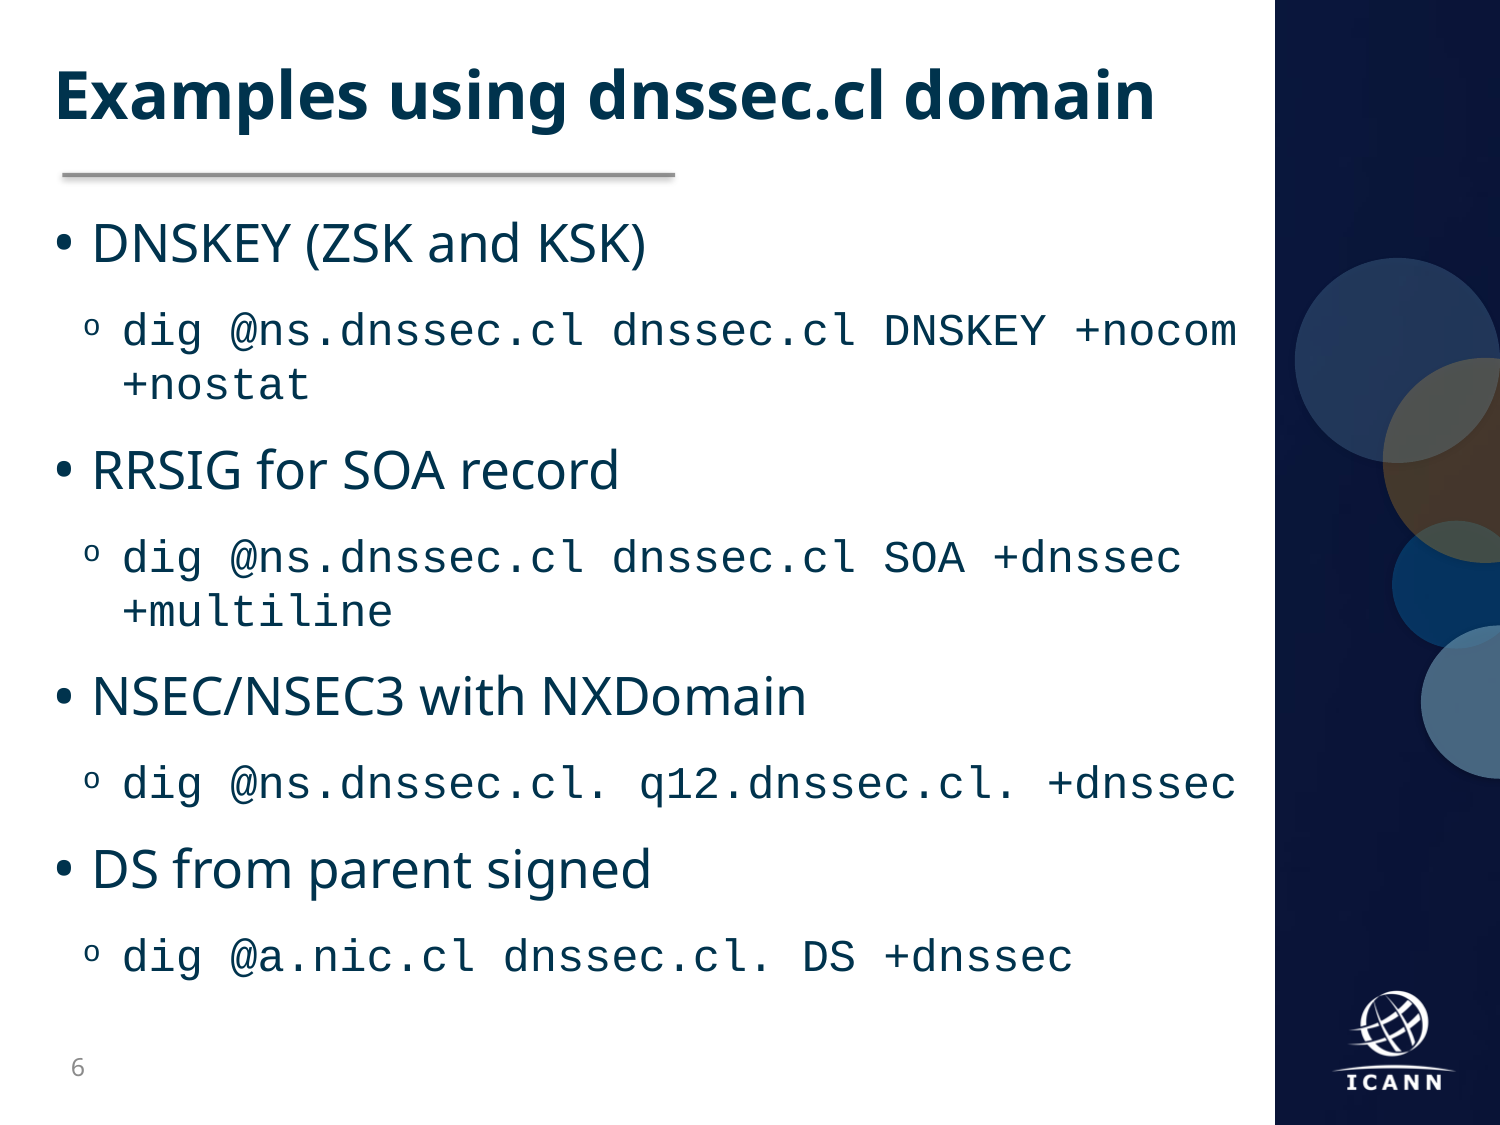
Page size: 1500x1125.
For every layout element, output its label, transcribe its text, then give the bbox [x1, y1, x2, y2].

picture [1275, 0, 1500, 1125]
list DNSKEY (ZSK and KSK) dig @ns.dnssec.cl dnssec.cl DNSKEY +nocom +nostat RRSIG for SOA record dig @ns.dnssec.cl dnssec.cl SOA +dnssec +multiline NSEC/NSEC3 with NXDomain dig @ns.dnssec.cl. q12.dnssec.cl. +dnssec DS from parent signed dig @a.nic.cl dnssec.cl. DS +dnssec [24, 206, 1250, 1038]
list Examples using dnssec.cl domain [24, 50, 1250, 150]
slide_number 6 [24, 1037, 100, 1100]
